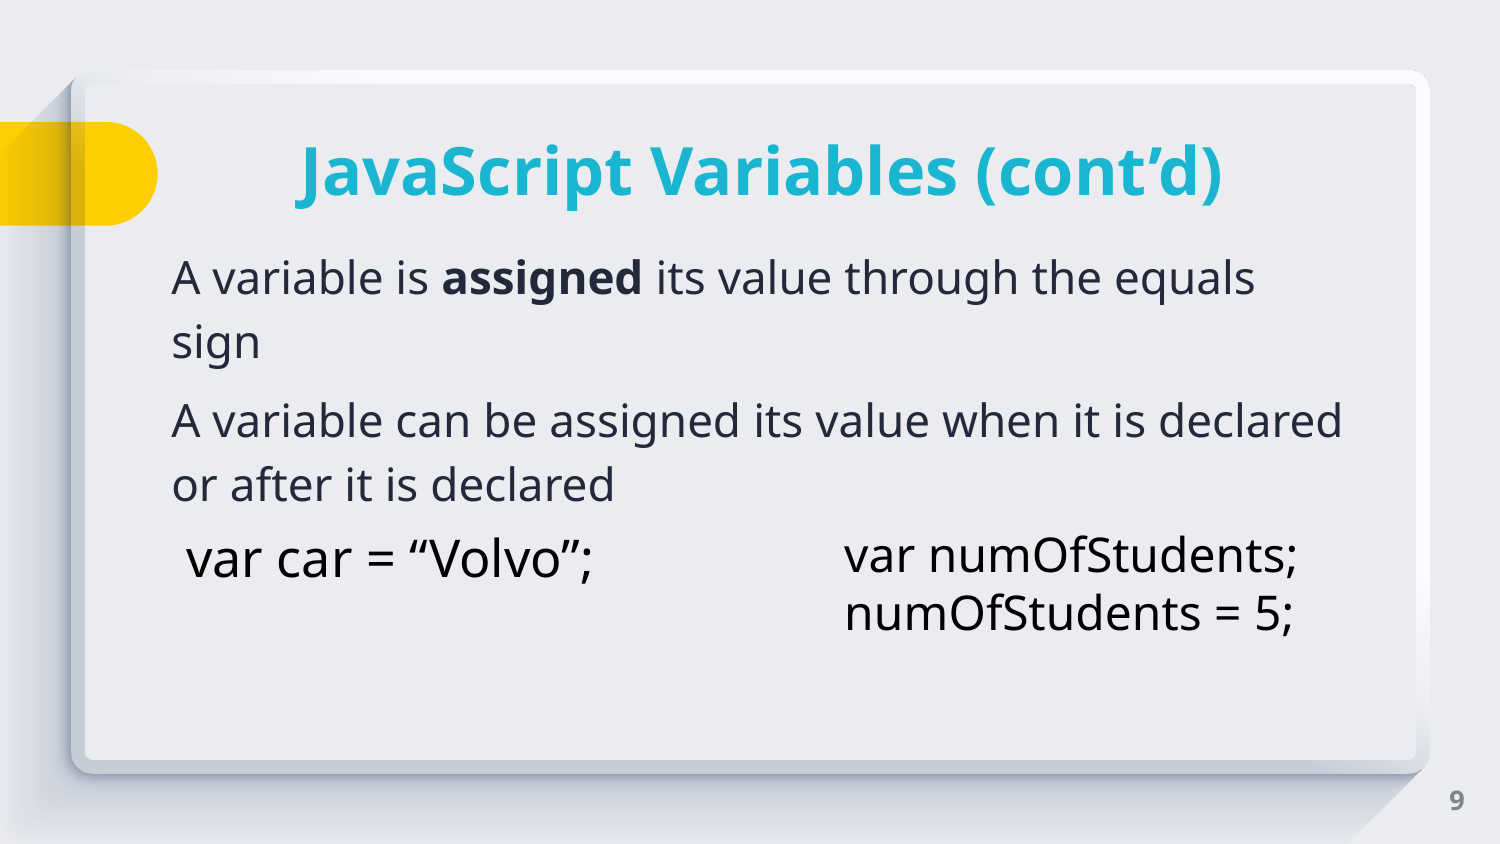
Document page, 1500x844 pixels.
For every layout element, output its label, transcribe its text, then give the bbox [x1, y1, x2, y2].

picture [0, 0, 1500, 844]
title JavaScript Variables (cont’d) [171, 121, 1354, 226]
list A variable is assigned its value through the equals sign A variable can be assigned its value when it is declared or after it is declared [171, 240, 1354, 469]
text_box var car = “Volvo”; [171, 510, 696, 712]
text_box var numOfStudents; numOfStudents = 5; [829, 510, 1354, 712]
slide_number ‹#› [1414, 759, 1500, 844]
